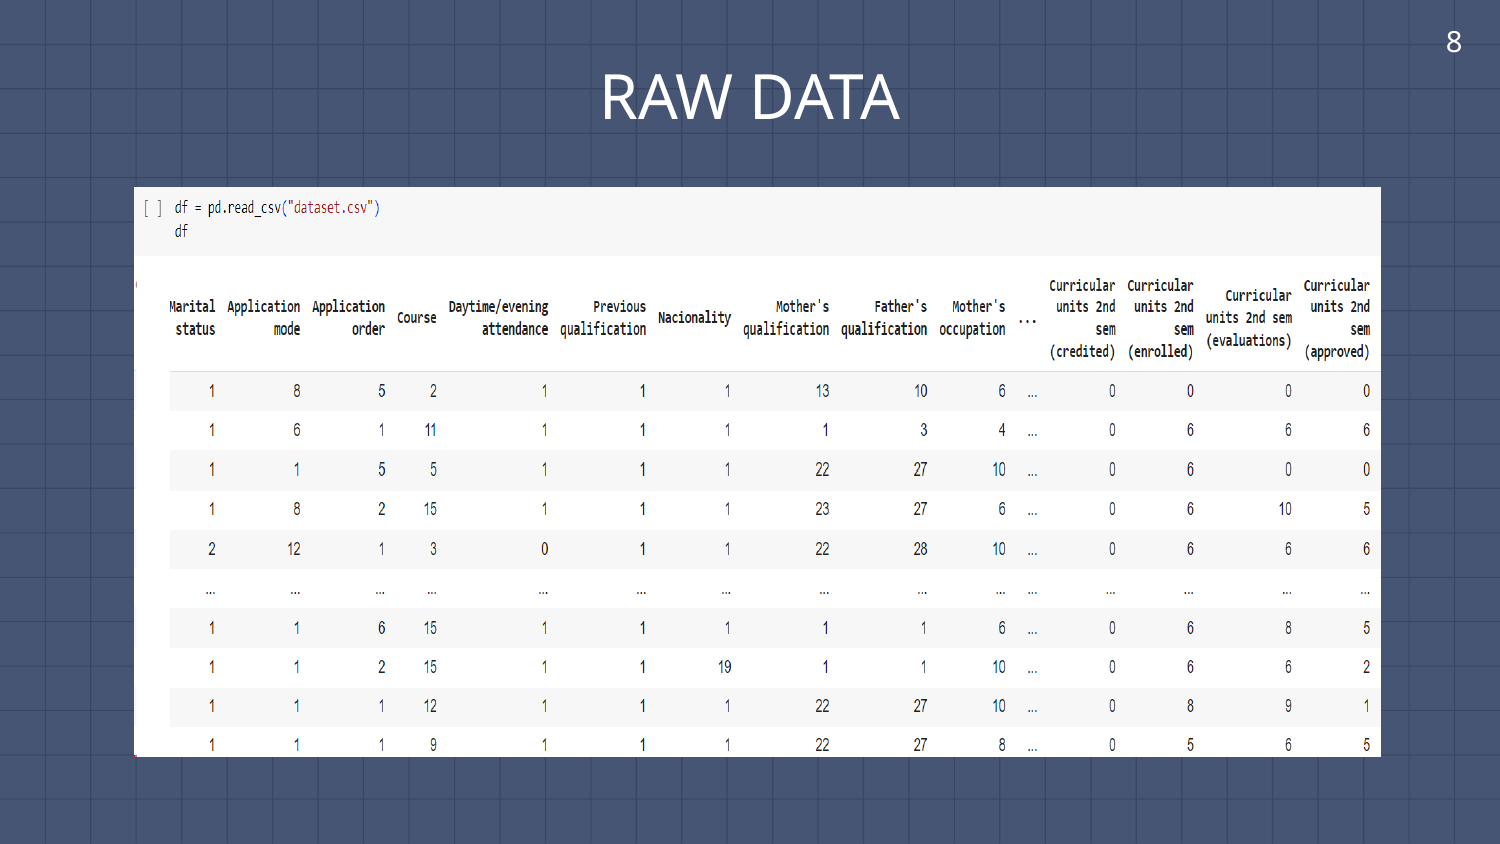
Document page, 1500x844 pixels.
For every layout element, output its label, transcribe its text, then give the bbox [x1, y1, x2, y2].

slide_number ‹#› [1408, 0, 1500, 88]
title RAW DATA [119, 32, 1381, 147]
picture [134, 187, 1381, 757]
